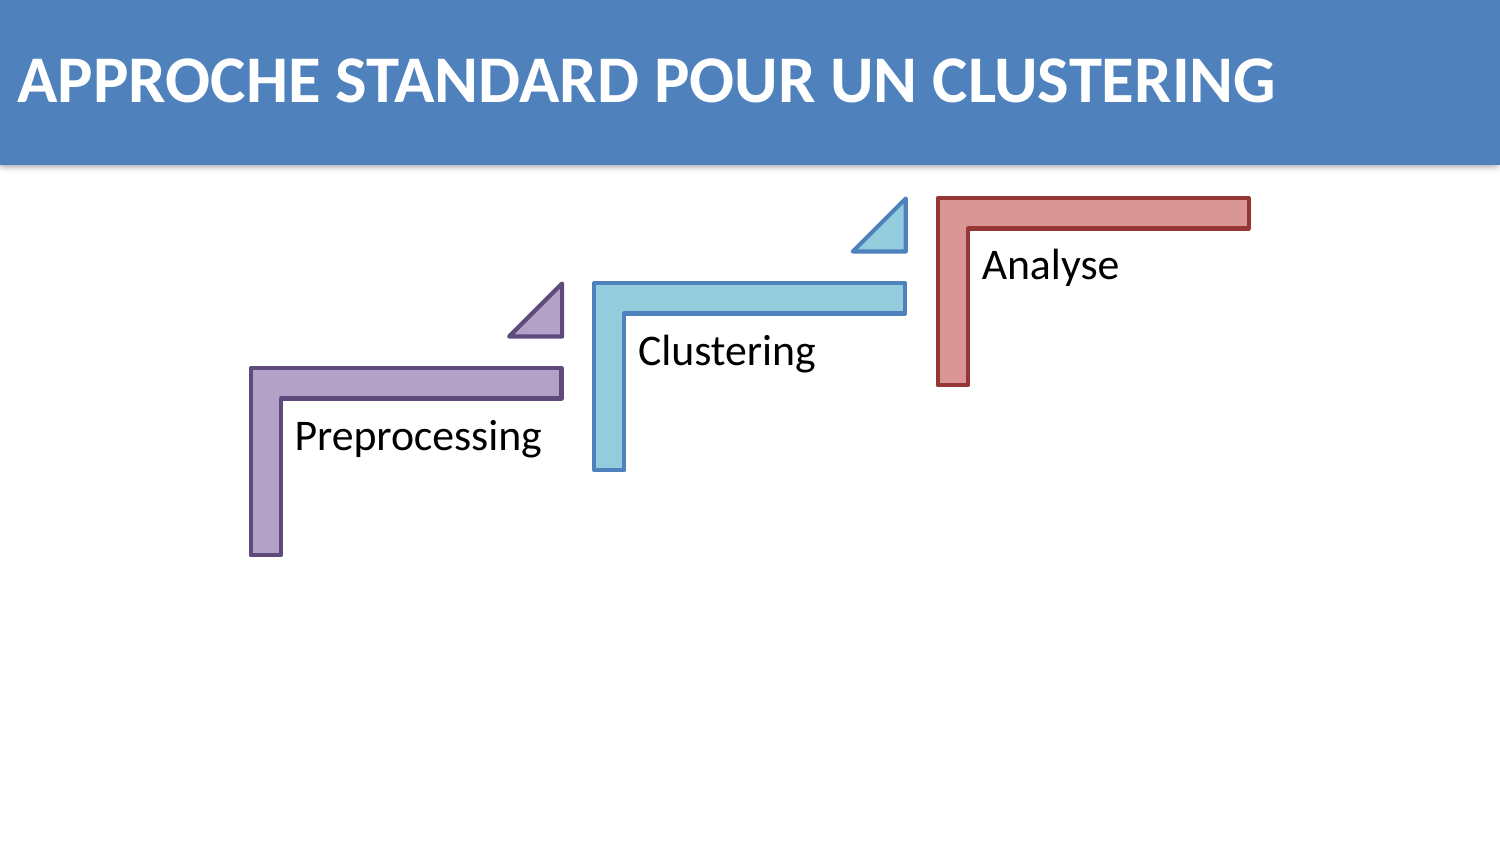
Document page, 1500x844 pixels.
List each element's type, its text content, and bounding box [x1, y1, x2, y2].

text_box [249, 171, 1251, 673]
title APPROCHE STANDARD POUR UN CLUSTERING [2, 5, 1353, 147]
